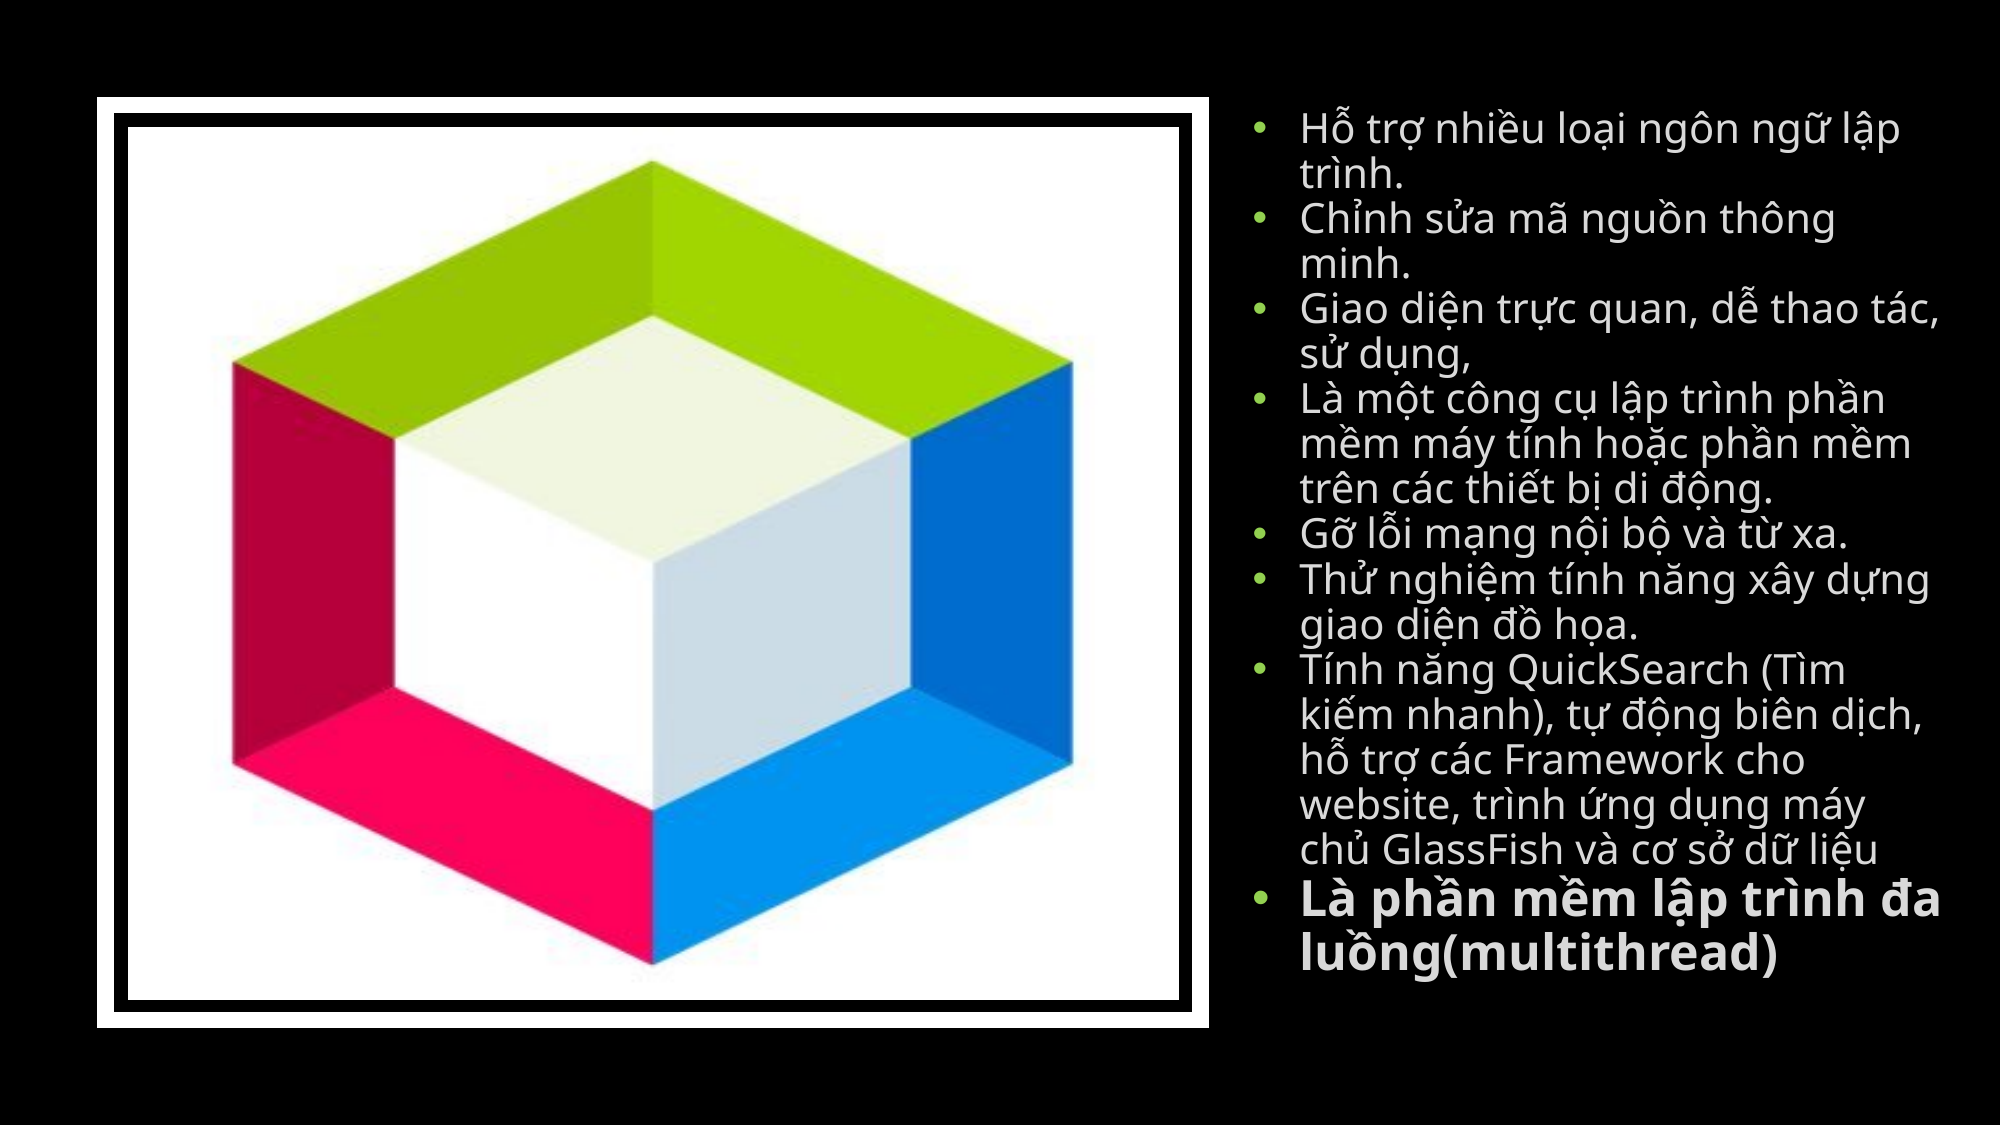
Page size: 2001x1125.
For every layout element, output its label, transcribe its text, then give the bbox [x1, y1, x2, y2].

list Hỗ trợ nhiều loại ngôn ngữ lập trình. Chỉnh sửa mã nguồn thông minh. Giao diện trực quan, dễ thao tác, sử dụng, Là một công cụ lập trình phần mềm máy tính hoặc phần mềm trên các thiết bị di động. Gỡ lỗi mạng nội bộ và từ xa. Thử nghiệm tính năng xây dựng giao diện đồ họa. Tính năng QuickSearch (Tìm kiếm nhanh), tự động biên dịch, hỗ trợ các Framework cho website, trình ứng dụng máy chủ GlassFish và cơ sở dữ liệu Là phần mềm lập trình đa luồng(multithread) [1237, 99, 1963, 1063]
picture [128, 127, 1179, 1000]
